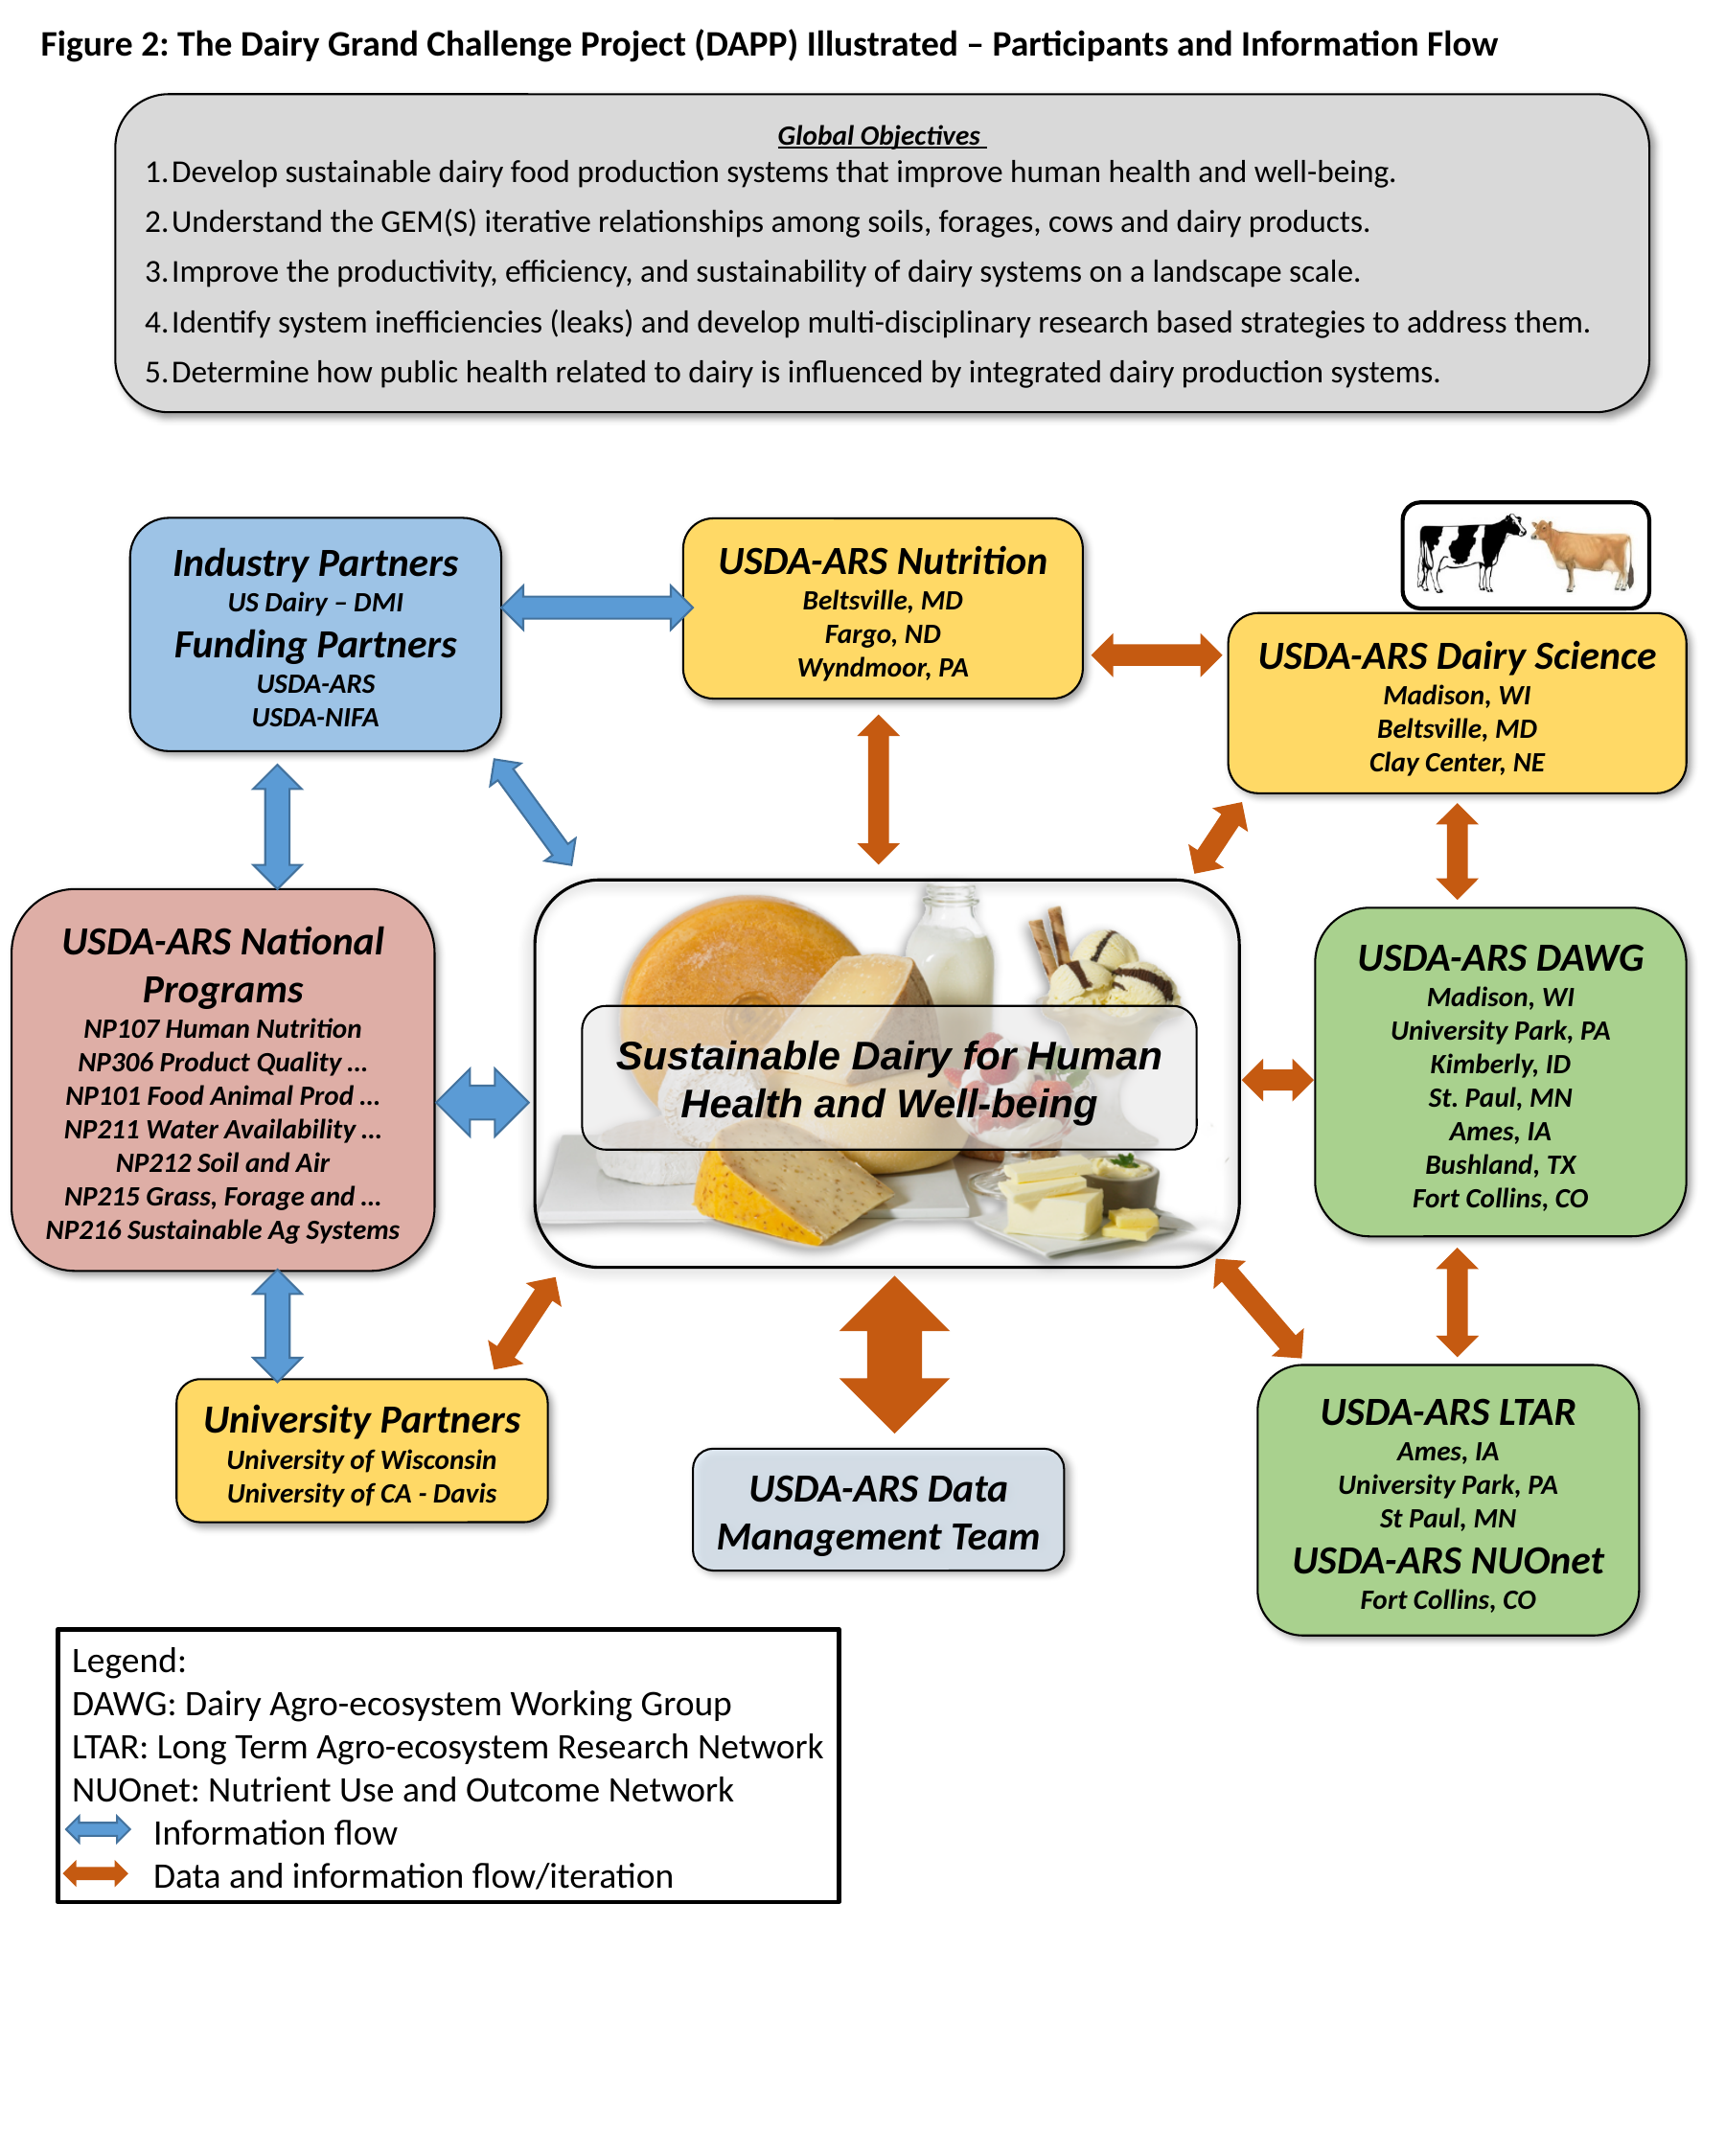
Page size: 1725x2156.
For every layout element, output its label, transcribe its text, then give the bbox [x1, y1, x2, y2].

text_box [64, 1813, 132, 1846]
text_box Figure 2: The Dairy Grand Challenge Project (DAPP) Illustrated – Participants and Information Flow [26, 12, 1515, 71]
text_box USDA-ARS DAWG Madison, WI University Park, PA Kimberly, ID St. Paul, MN Ames, IA Bushland, TX Fort Collins, CO [1314, 906, 1688, 1238]
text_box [1402, 502, 1650, 608]
text_box USDA-ARS National Programs NP107 Human Nutrition NP306 Product Quality … NP101 Food Animal Prod … NP211 Water Availability … NP212 Soil and Air NP215 Grass, Forage and … NP216 Sustainable Ag Systems [11, 887, 436, 1273]
text_box [489, 758, 577, 866]
text_box [1436, 803, 1480, 901]
text_box [1188, 802, 1249, 874]
text_box USDA-ARS Nutrition Beltsville, MD Fargo, ND Wyndmoor, PA [681, 516, 1084, 700]
text_box [839, 1275, 951, 1434]
text_box Global Objectives Develop sustainable dairy food production systems that improve human health and well-being. Understand the GEM(S) iterative relationships among soils, forages, cows and dairy products. Improve the productivity, efficiency, and sustainability of dairy systems on a landscape scale. Identify system inefficiencies (leaks) and develop multi-disciplinary research based strategies to address them. Determine how public health related to dairy is influenced by integrated dairy production systems. [114, 93, 1651, 414]
text_box [1240, 1260, 1247, 1267]
text_box [1436, 1248, 1480, 1358]
text_box [1241, 1058, 1315, 1102]
text_box [250, 1268, 305, 1384]
text_box [1091, 632, 1223, 677]
text_box [499, 583, 695, 632]
text_box USDA-ARS Dairy Science Madison, WI Beltsville, MD Clay Center, NE [1227, 611, 1688, 794]
text_box University Partners University of Wisconsin University of CA - Davis [175, 1378, 549, 1524]
text_box [434, 1066, 531, 1139]
text_box [857, 714, 901, 865]
text_box Industry Partners US Dairy – DMI Funding Partners USDA-ARS USDA-NIFA [128, 516, 503, 752]
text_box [535, 880, 1240, 1268]
text_box USDA-ARS Data Management Team [692, 1447, 1066, 1572]
text_box [488, 1276, 562, 1370]
text_box [62, 1860, 128, 1888]
text_box [250, 763, 305, 891]
text_box USDA-ARS LTAR Ames, IA University Park, PA St Paul, MN USDA-ARS NUOnet Fort Collins, CO [1256, 1364, 1641, 1637]
text_box [1213, 1268, 1304, 1359]
text_box Legend: DAWG: Dairy Agro-ecosystem Working Group LTAR: Long Term Agro-ecosystem Research Network NUOnet: Nutrient Use and Outcome Network Information flow Data and information flow/iteration [58, 1629, 840, 1902]
